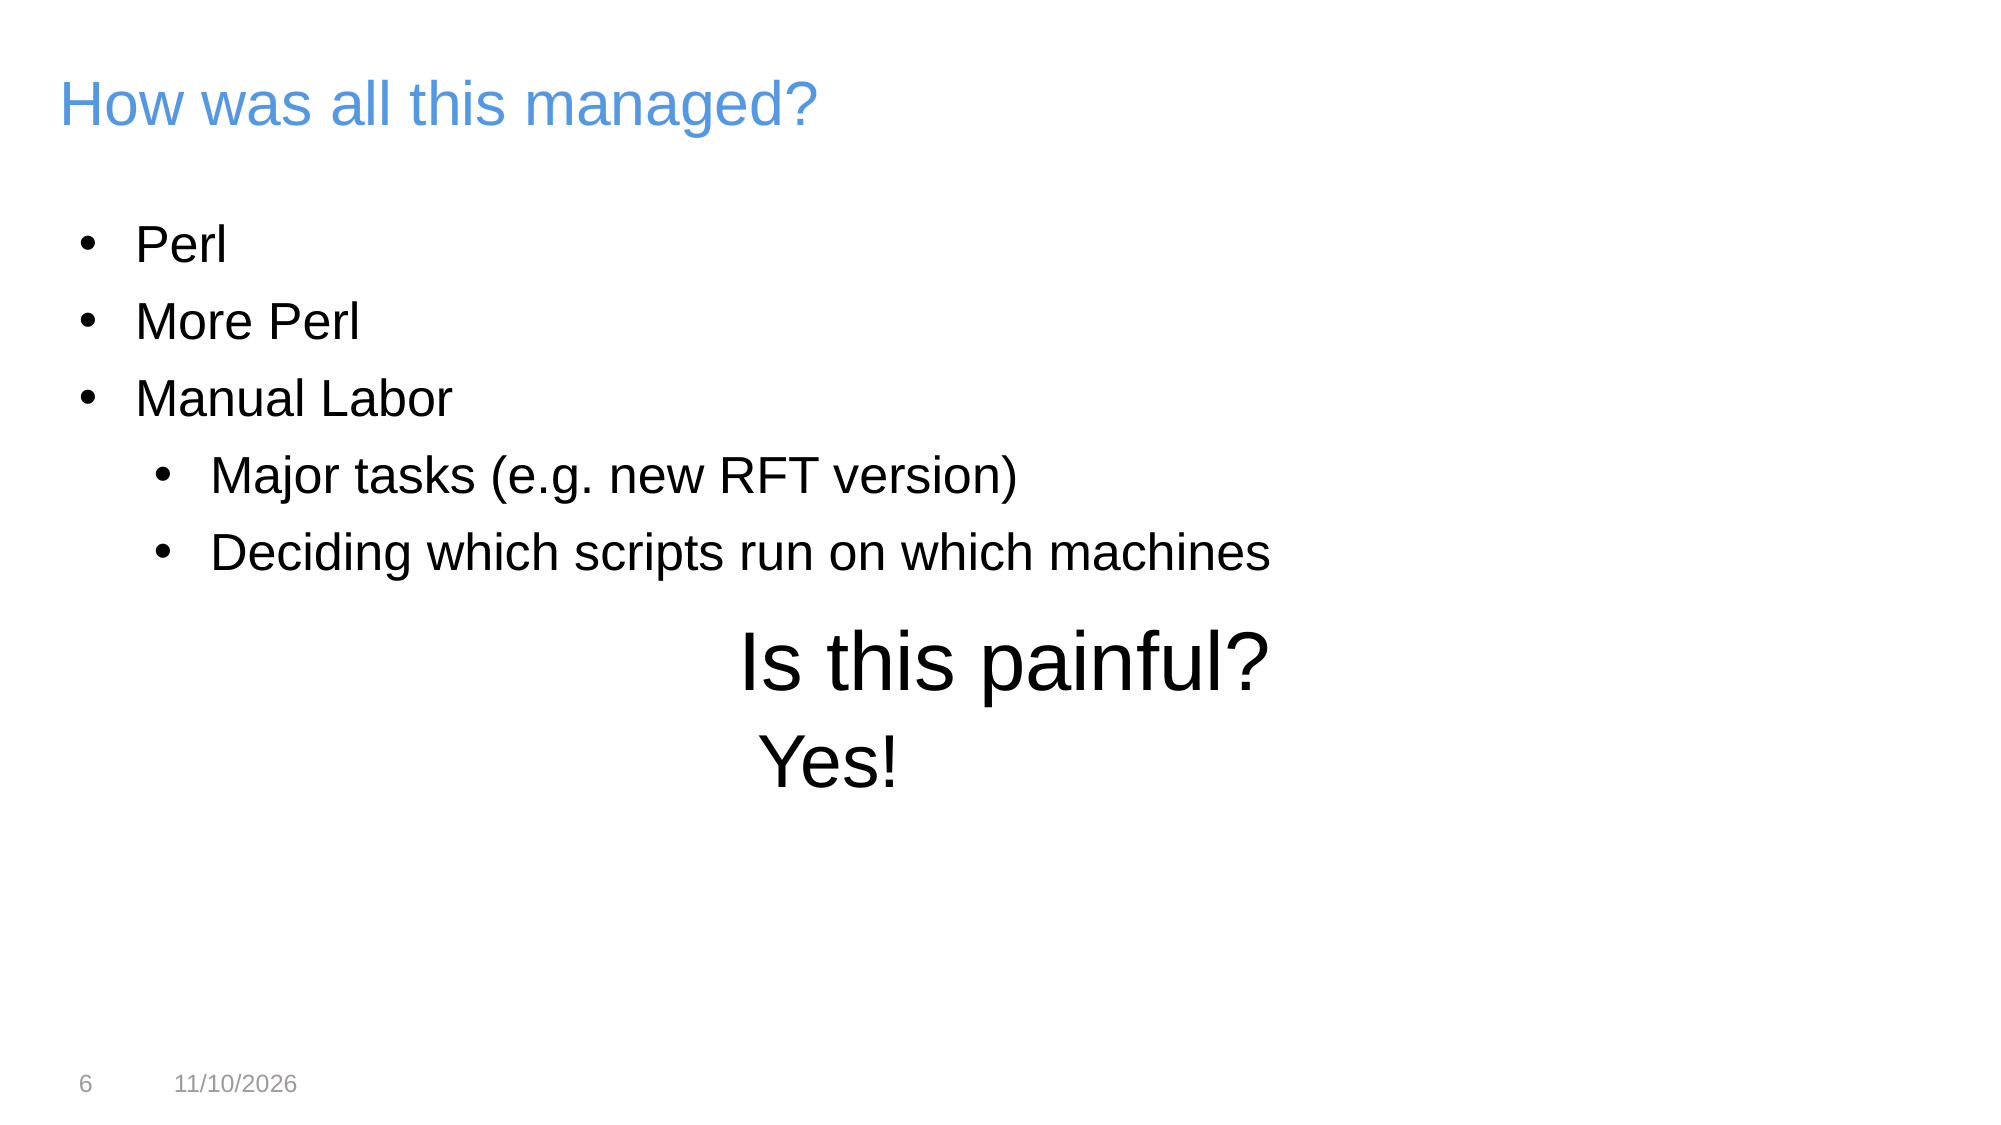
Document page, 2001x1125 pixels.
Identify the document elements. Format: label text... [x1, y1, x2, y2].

text_box Is this painful? [88, 610, 1921, 715]
text_box [63, 186, 1946, 951]
slide_number 6 [63, 1061, 159, 1103]
text_box Perl More Perl Manual Labor Major tasks (e.g. new RFT version) Deciding which scripts run on which machines [63, 209, 1852, 1000]
text_box Yes! [742, 714, 1395, 806]
list How was all this managed? [44, 63, 1921, 210]
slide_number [159, 1061, 609, 1103]
